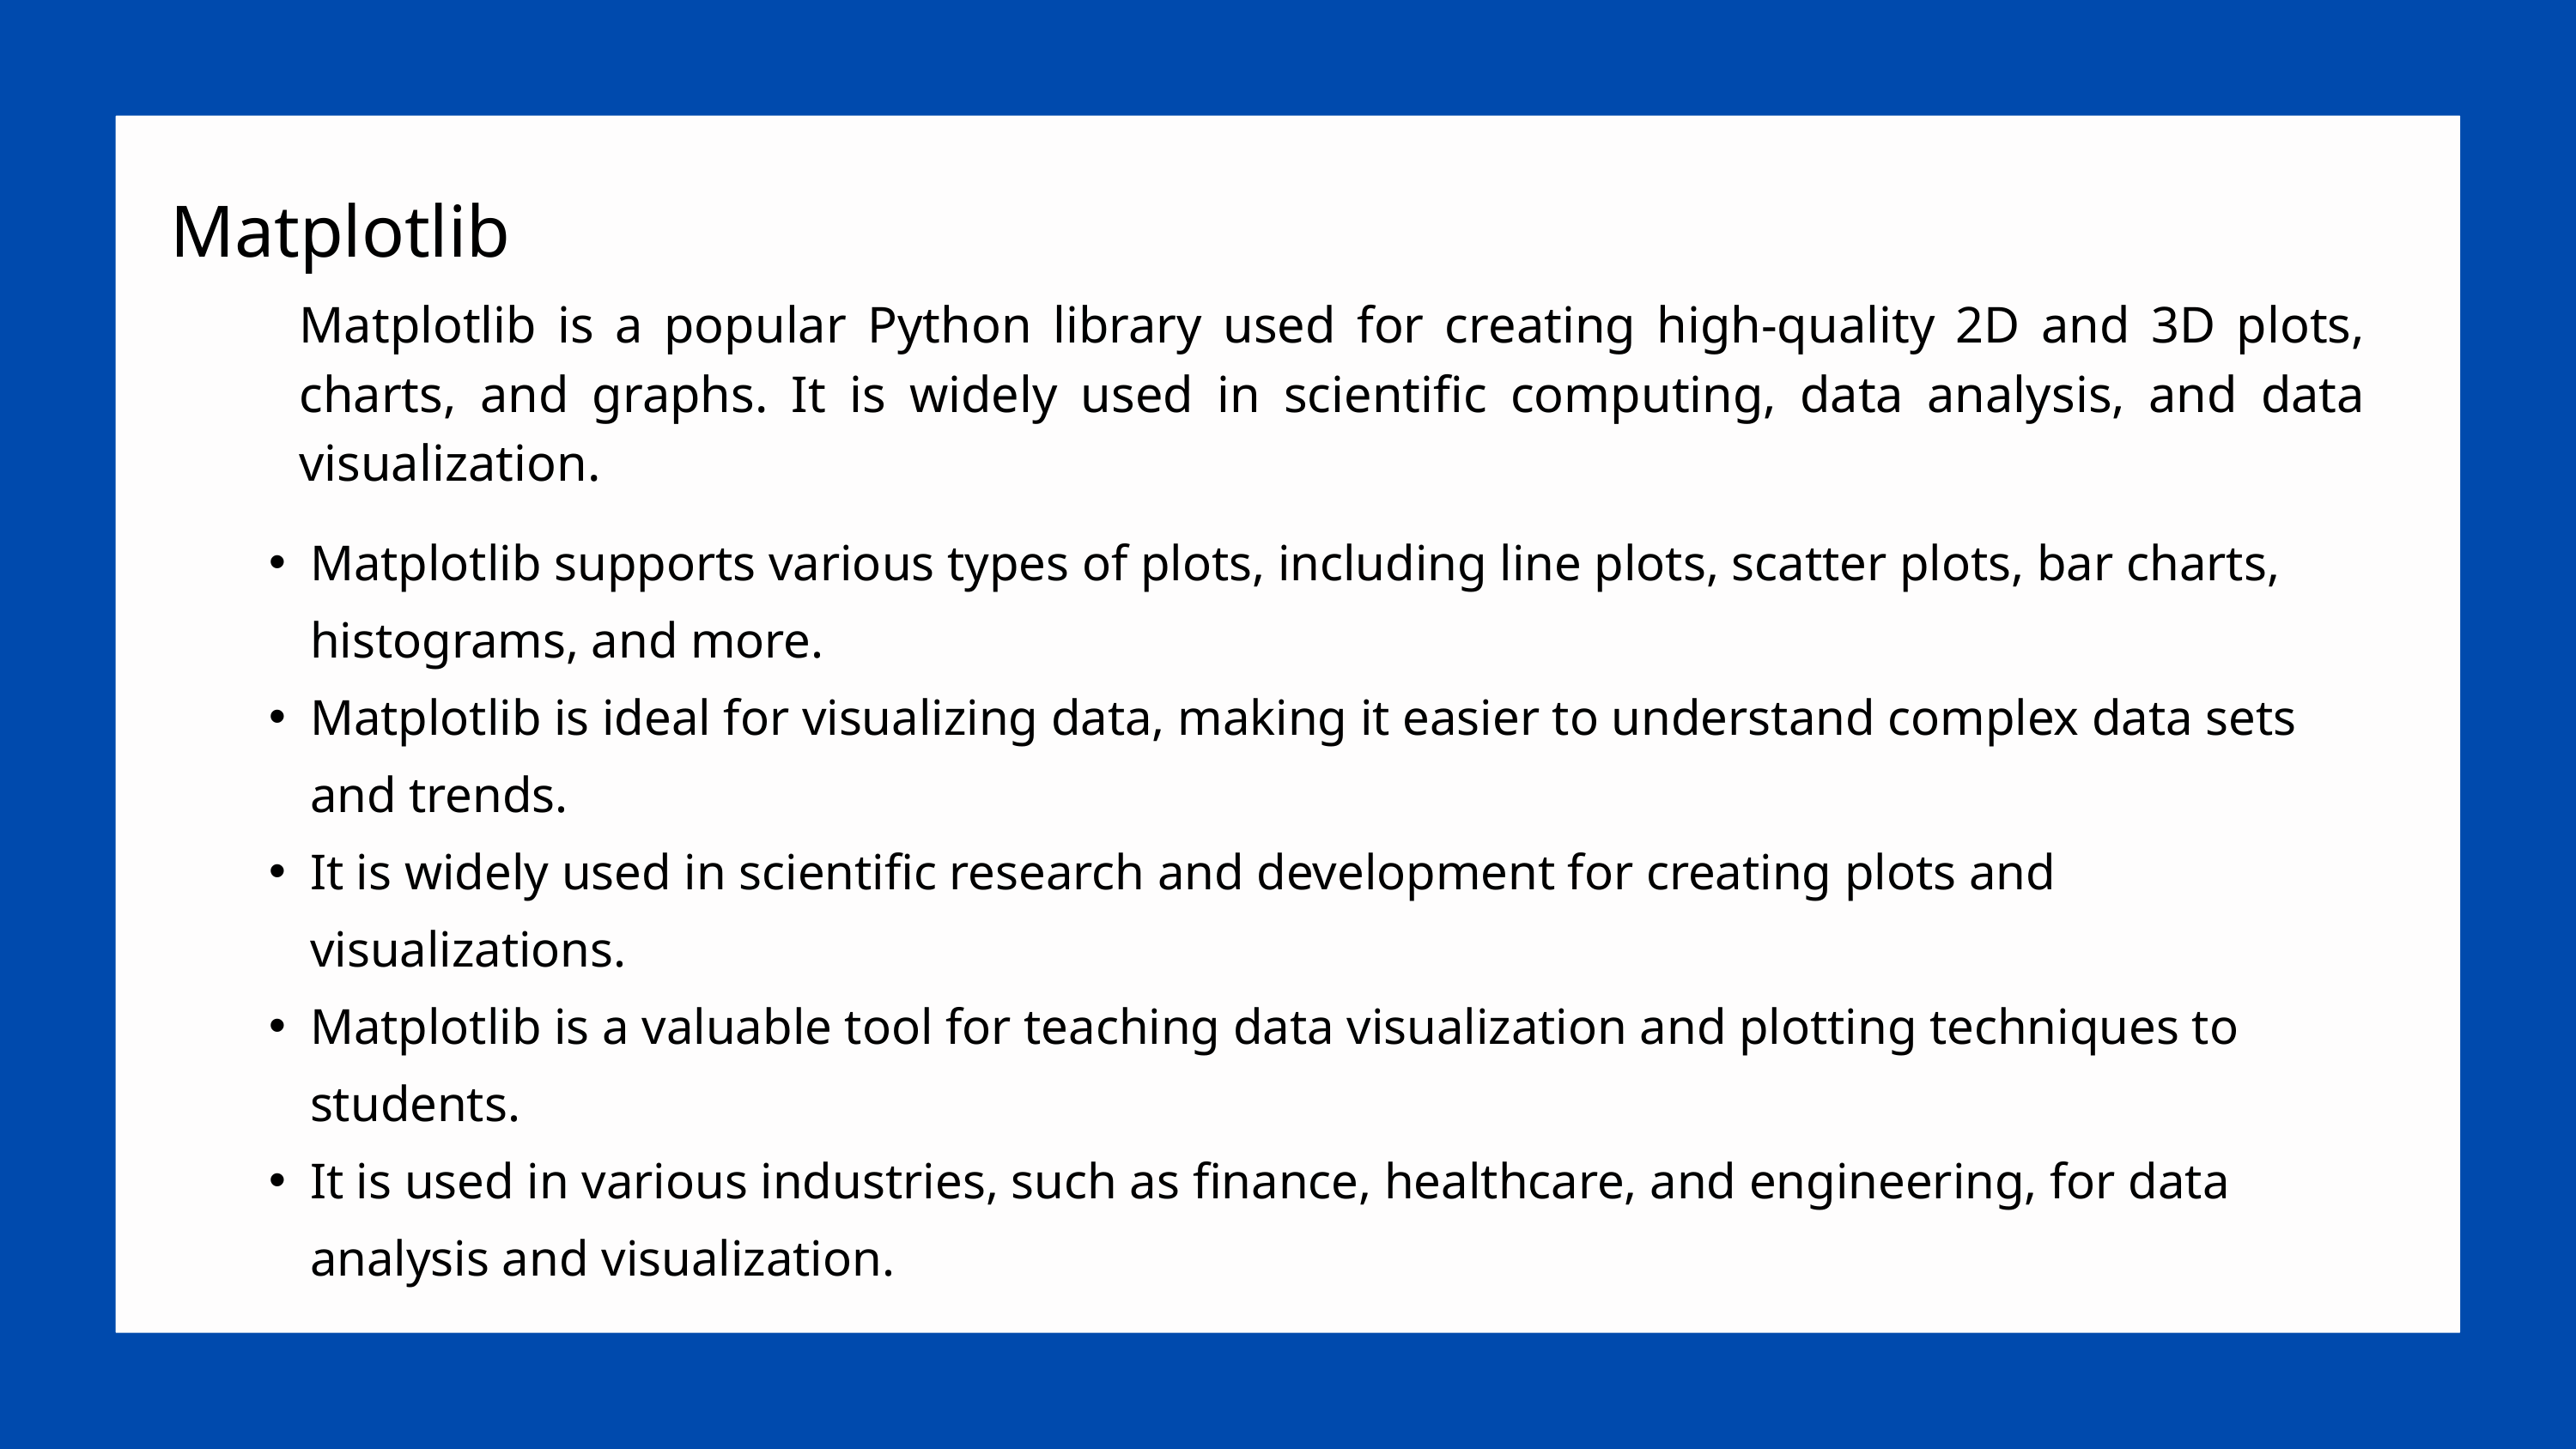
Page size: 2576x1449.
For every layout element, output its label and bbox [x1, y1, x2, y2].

text_box [115, 115, 2461, 1333]
